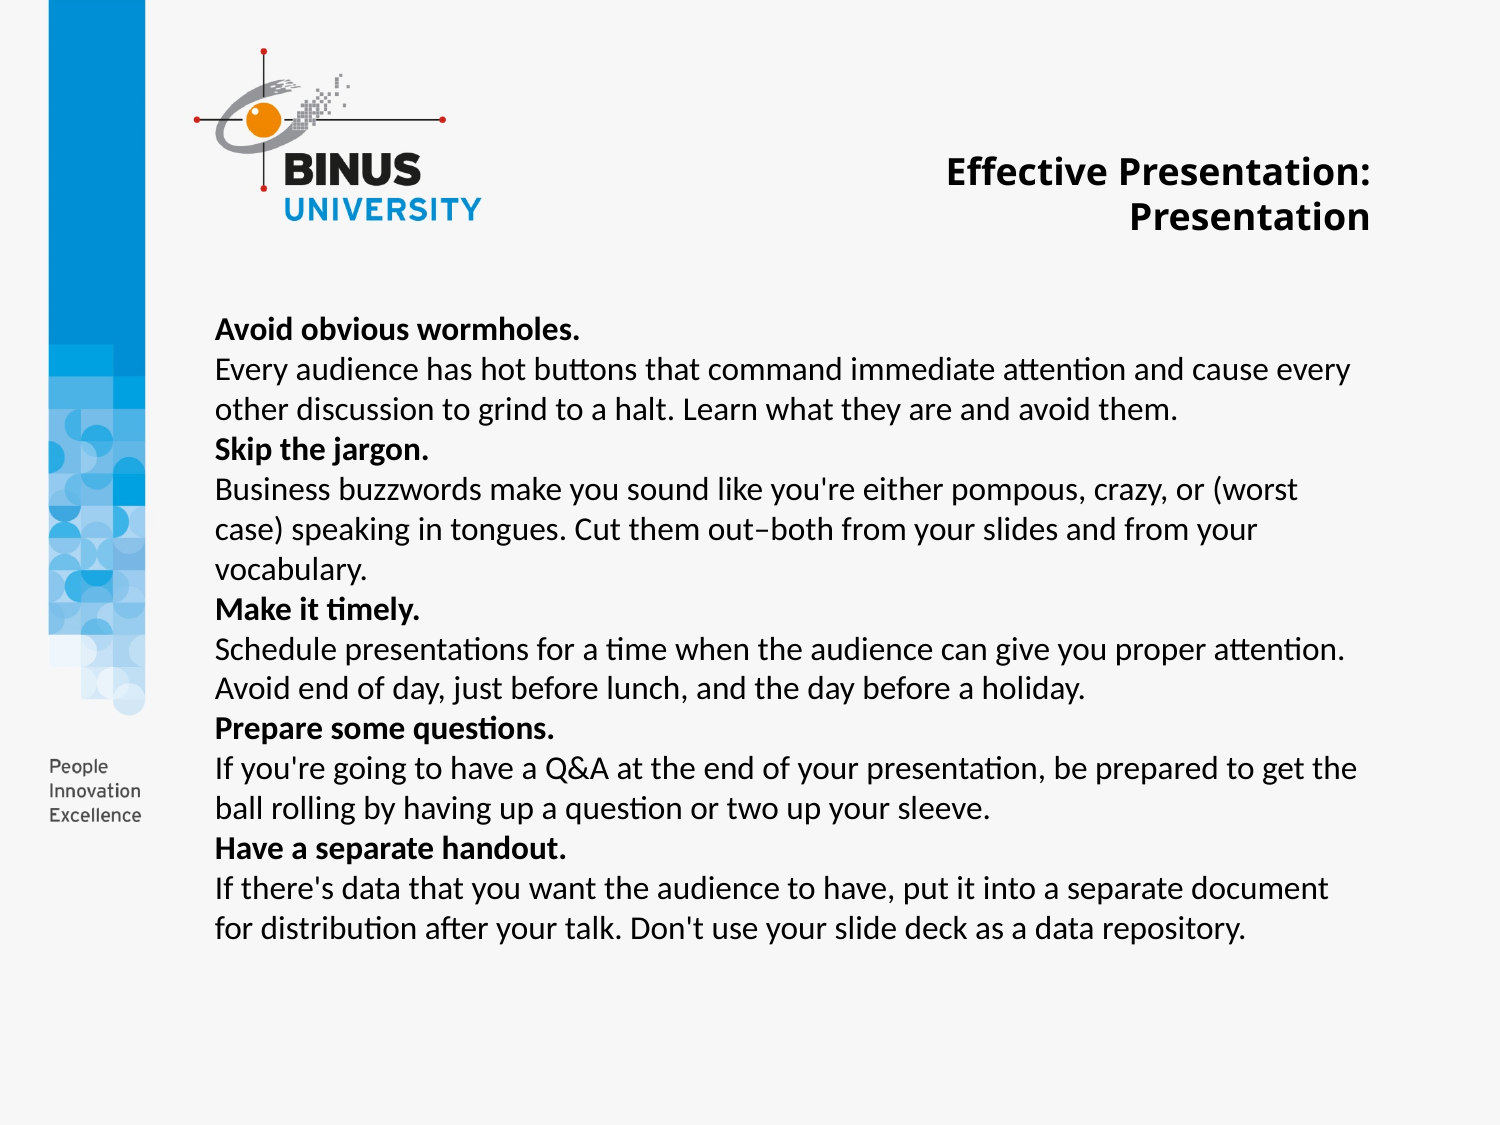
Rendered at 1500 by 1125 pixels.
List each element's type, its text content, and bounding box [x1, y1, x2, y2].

text_box Avoid obvious wormholes. Every audience has hot buttons that command immediate attention and cause every other discussion to grind to a halt. Learn what they are and avoid them. Skip the jargon. Business buzzwords make you sound like you're either pompous, crazy, or (worst case) speaking in tongues. Cut them out–both from your slides and from your vocabulary. Make it timely. Schedule presentations for a time when the audience can give you proper attention. Avoid end of day, just before lunch, and the day before a holiday. Prepare some questions. If you're going to have a Q&A at the end of your presentation, be prepared to get the ball rolling by having up a question or two up your sleeve. Have a separate handout. If there's data that you want the audience to have, put it into a separate document for distribution after your talk. Don't use your slide deck as a data repository. [199, 299, 1388, 954]
text_box Effective Presentation: Presentation [930, 140, 1387, 246]
picture [0, 0, 1500, 845]
